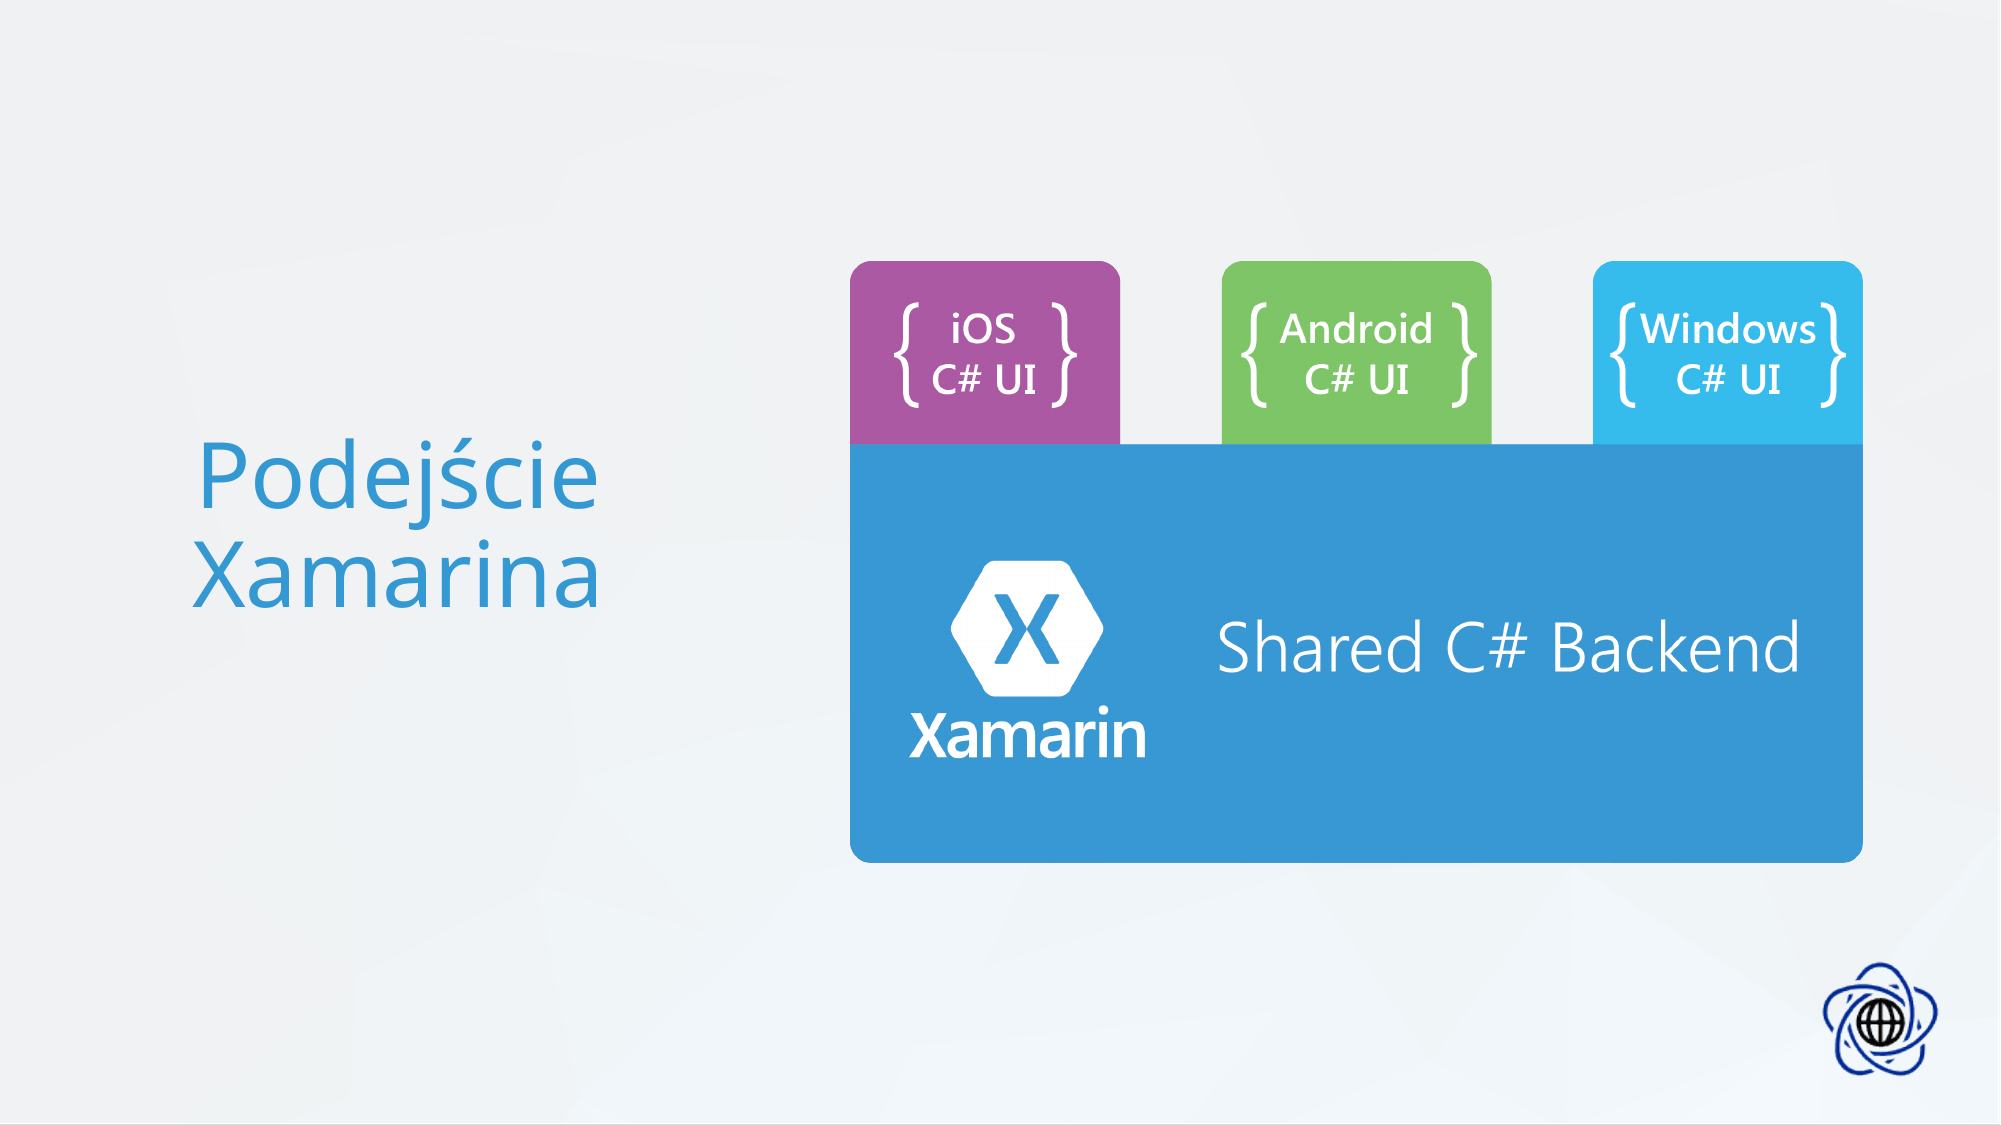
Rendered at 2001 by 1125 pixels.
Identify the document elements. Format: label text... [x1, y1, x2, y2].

title Podejście Xamarina [71, 299, 726, 636]
picture [0, 0, 2001, 1125]
